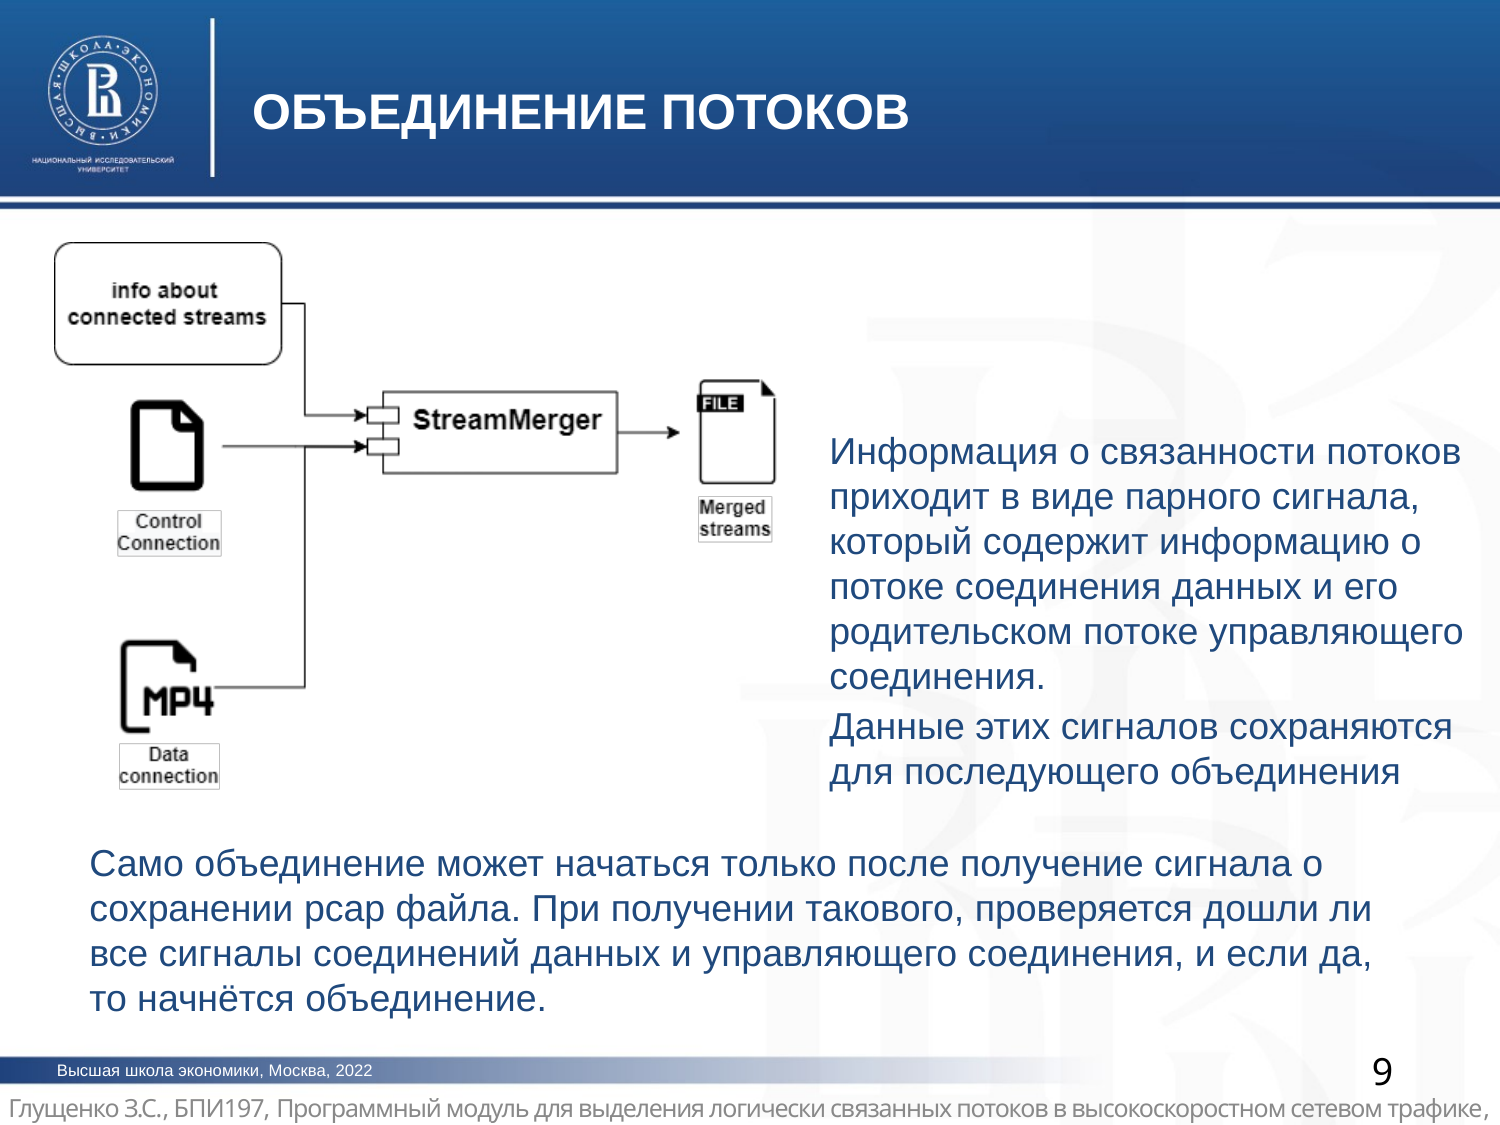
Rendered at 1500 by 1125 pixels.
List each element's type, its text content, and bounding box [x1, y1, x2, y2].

text_box Информация о связанности потоков приходит в виде парного сигнала, который содержит информацию о потоке соединения данных и его родительском потоке управляющего соединения. Данные этих сигналов сохраняются для последующего объединения [812, 420, 1483, 800]
slide_number Глущенко З.С., БПИ197, Программный модуль для выделения логически связанных потоков в высокоскоростном сетевом трафике, 2022 г. [376, 1091, 1494, 1125]
picture [0, 0, 1500, 1125]
title ОБЪЕДИНЕНИЕ ПОТОКОВ [249, 77, 1206, 268]
text_box Само объединение может начаться только после получение сигнала о сохранении pcap файла. При получении такового, проверяется дошли ли все сигналы соединений данных и управляющего соединения, и если да, то начнётся объединение. [87, 834, 1413, 1020]
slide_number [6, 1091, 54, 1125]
footer Высшая школа экономики, Москва, 2022 [54, 1059, 376, 1125]
slide_number 9 [1365, 1047, 1416, 1091]
